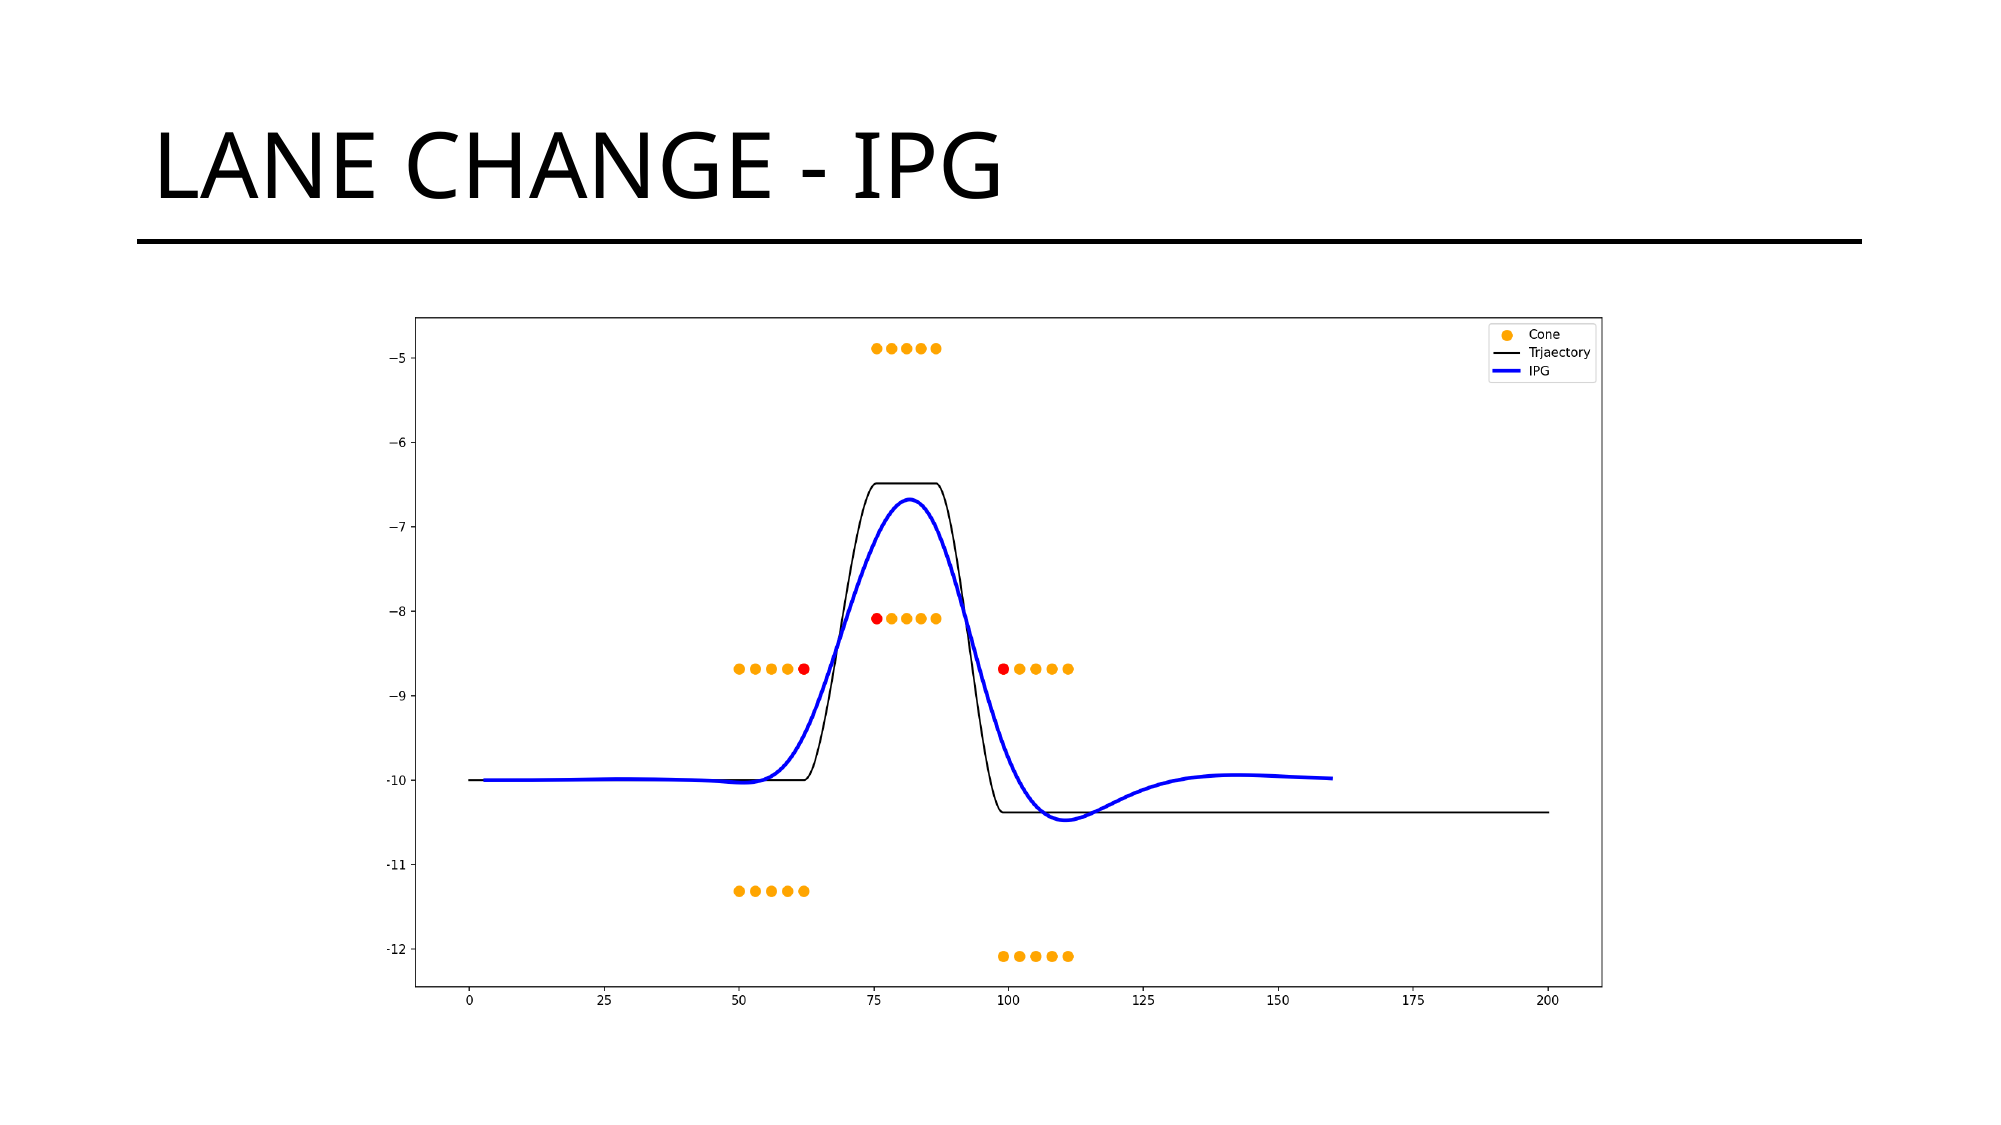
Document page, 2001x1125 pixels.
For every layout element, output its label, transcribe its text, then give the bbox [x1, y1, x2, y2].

title LANE CHANGE - IPG [137, 59, 1863, 278]
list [387, 299, 1613, 1014]
